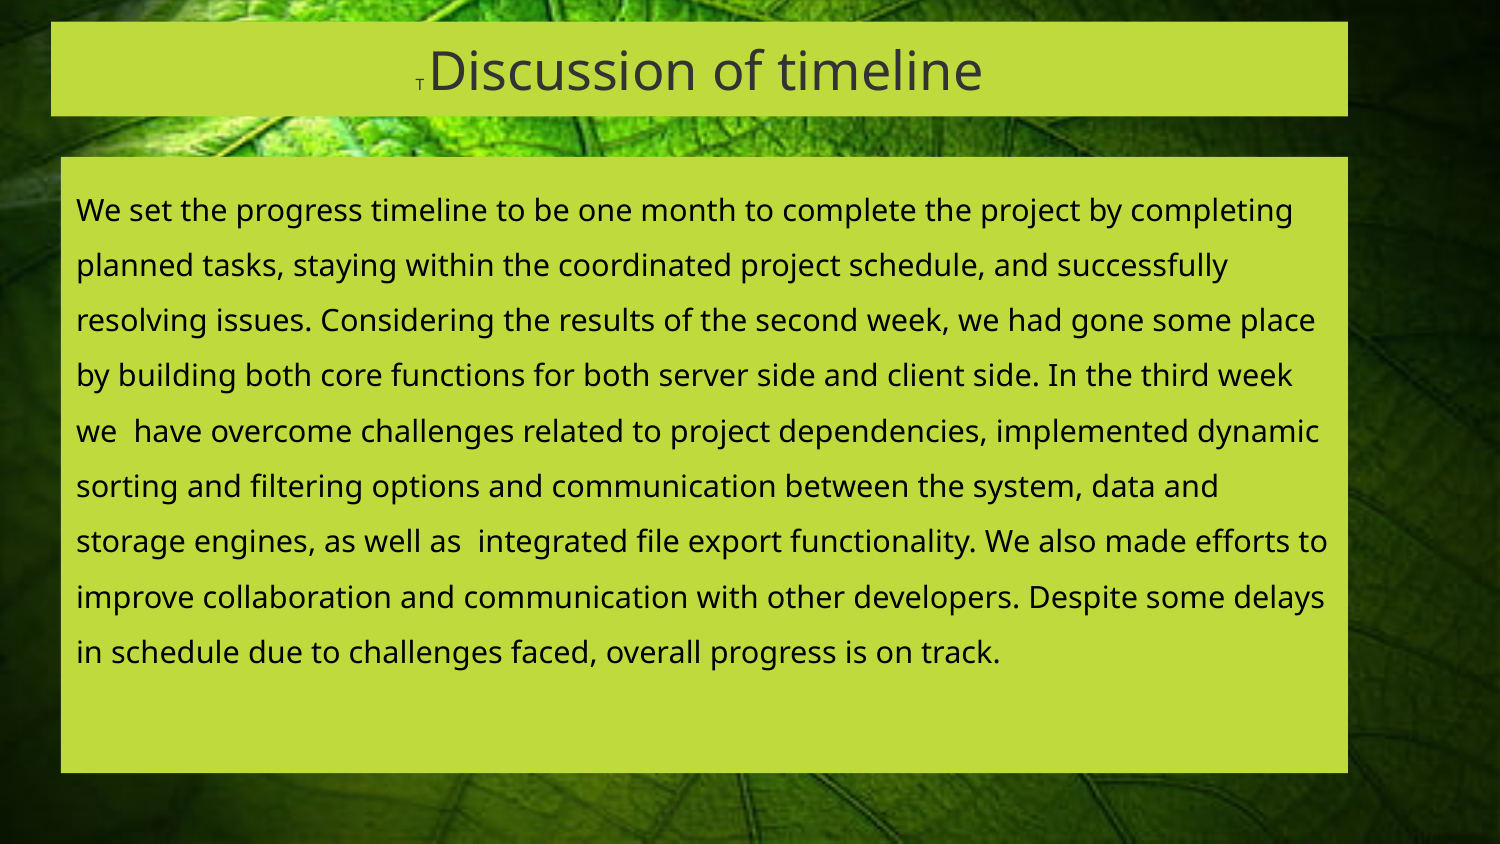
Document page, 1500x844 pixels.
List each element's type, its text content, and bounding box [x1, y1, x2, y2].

title T Discussion of timeline [51, 21, 1348, 117]
picture [0, 0, 1500, 844]
subtitle We set the progress timeline to be one month to complete the project by completing planned tasks, staying within the coordinated project schedule, and successfully resolving issues. Considering the results of the second week, we had gone some place by building both core functions for both server side and client side. In the third week we have overcome challenges related to project dependencies, implemented dynamic sorting and filtering options and communication between the system, data and storage engines, as well as integrated file export functionality. We also made efforts to improve collaboration and communication with other developers. Despite some delays in schedule due to challenges faced, overall progress is on track. [60, 156, 1348, 774]
